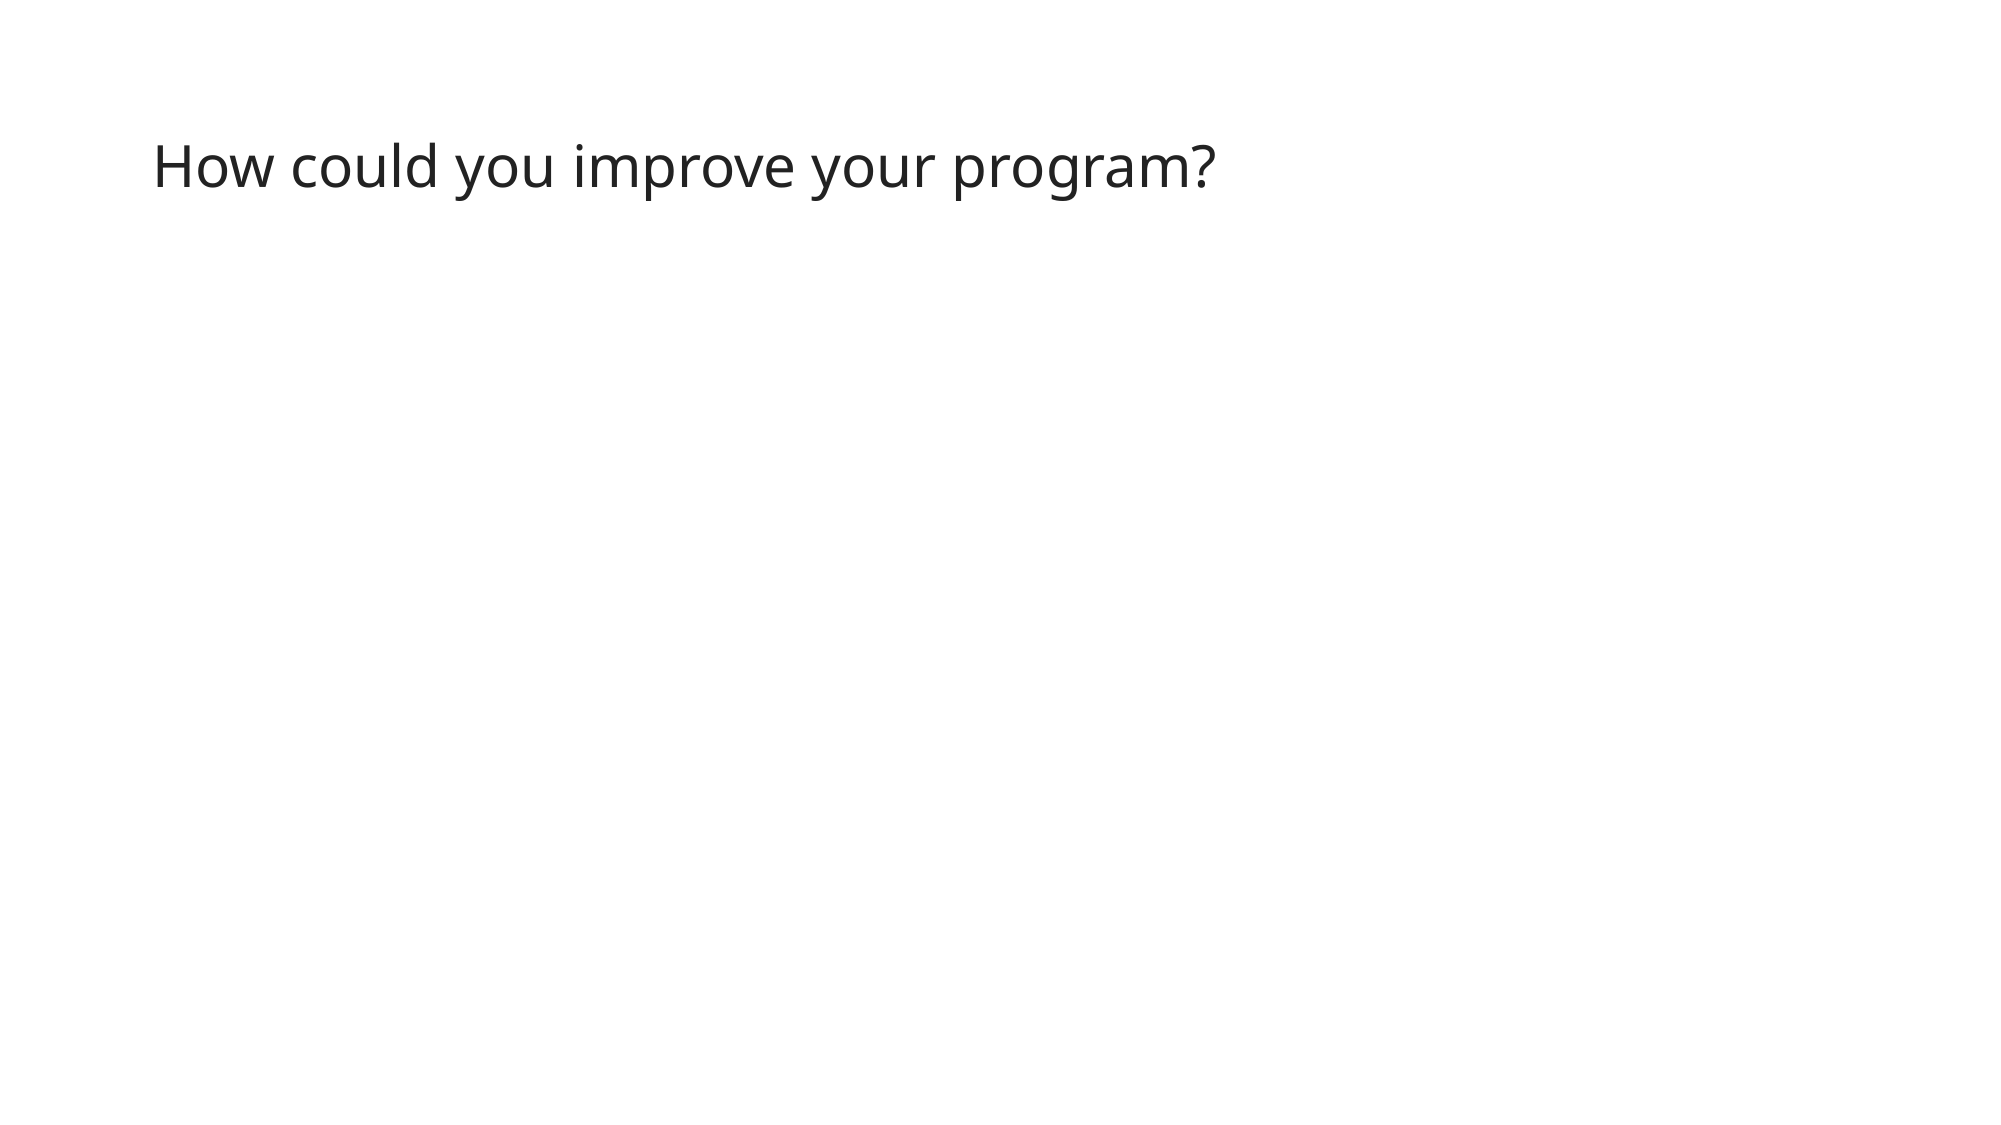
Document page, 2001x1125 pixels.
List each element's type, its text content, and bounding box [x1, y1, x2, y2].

title How could you improve your program? [137, 59, 1863, 278]
